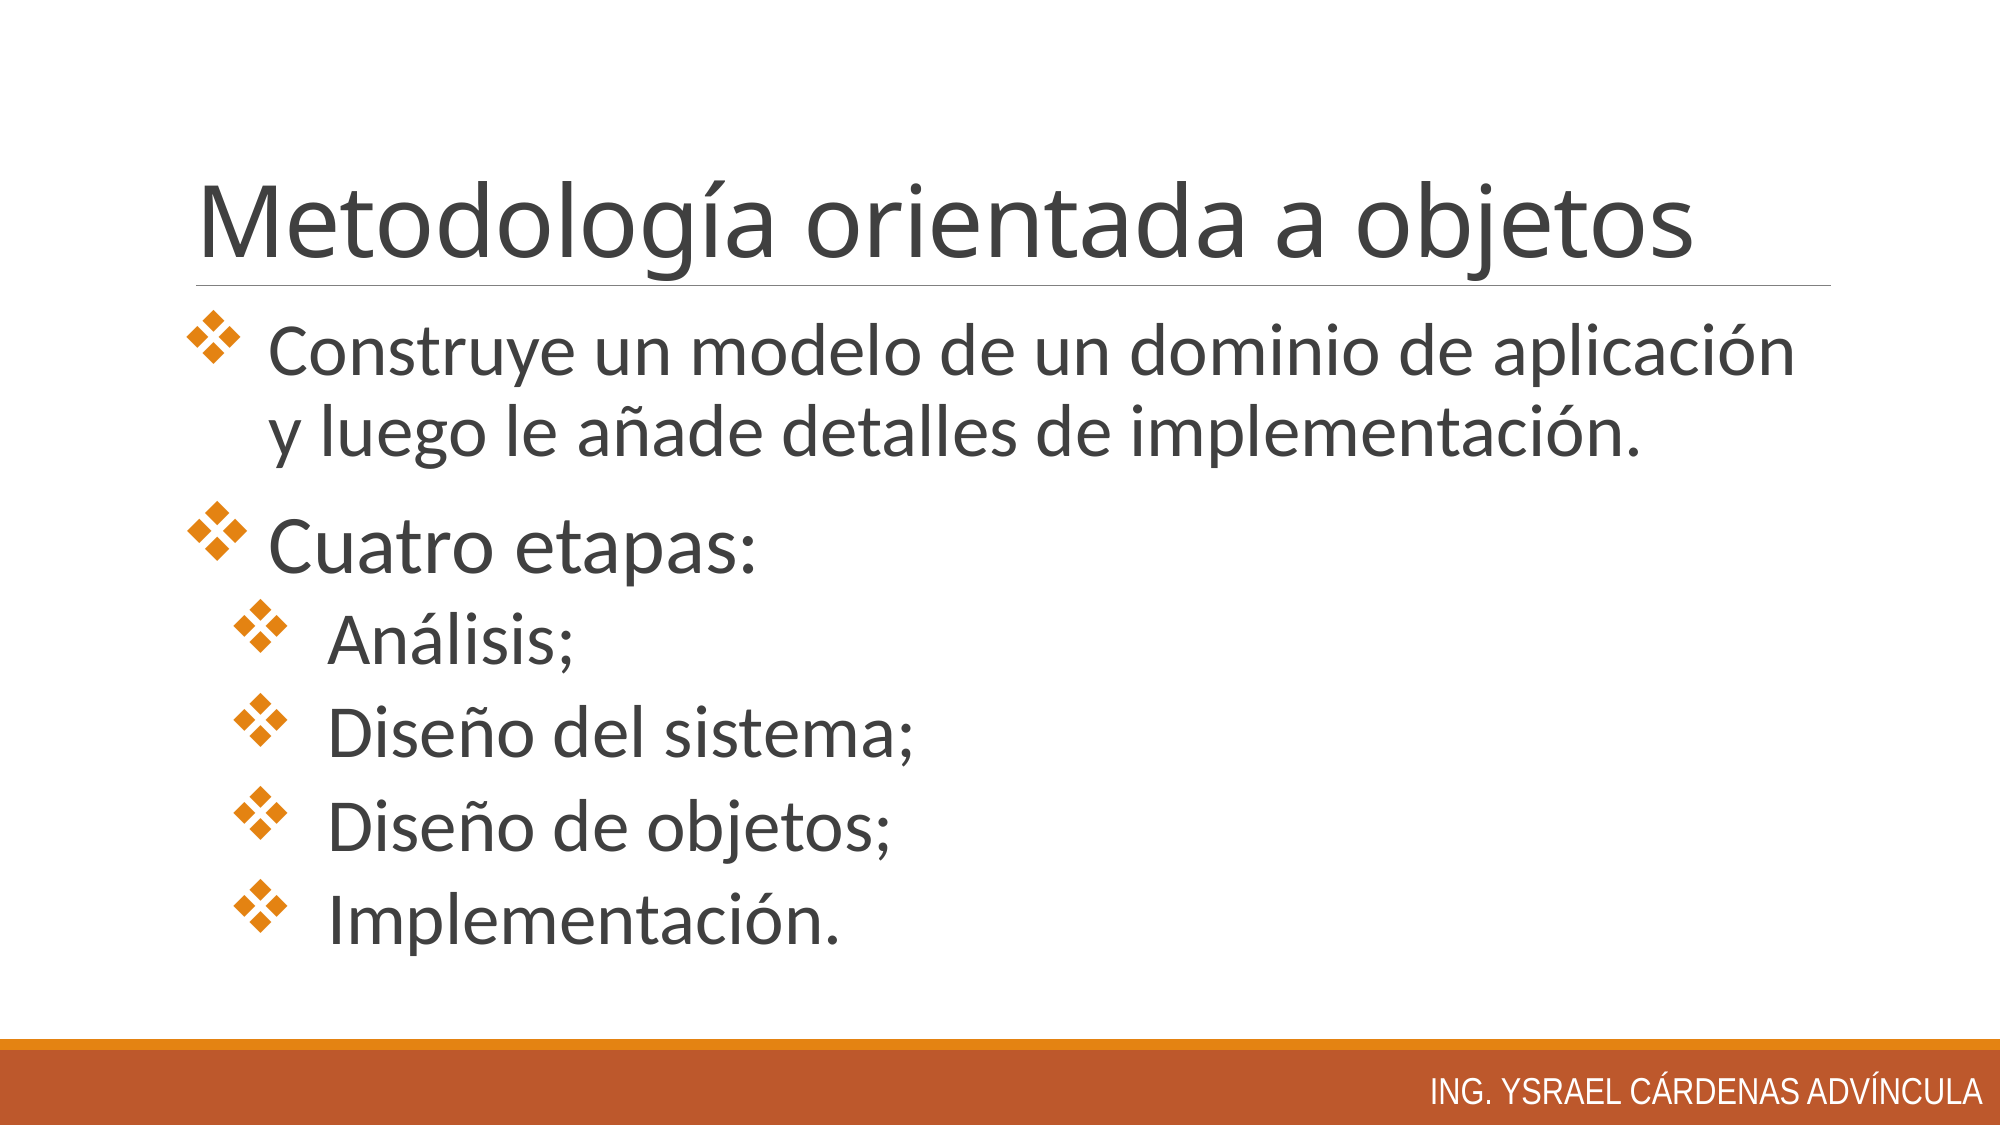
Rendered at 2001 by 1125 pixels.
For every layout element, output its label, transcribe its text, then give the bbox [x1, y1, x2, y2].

footer Ing. Ysrael Cárdenas Advíncula [1207, 1059, 1999, 1120]
list Construye un modelo de un dominio de aplicación y luego le añade detalles de implementación. Cuatro etapas: Análisis; Diseño del sistema; Diseño de objetos; Implementación. [180, 302, 1830, 963]
title Metodología orientada a objetos [180, 47, 1830, 285]
